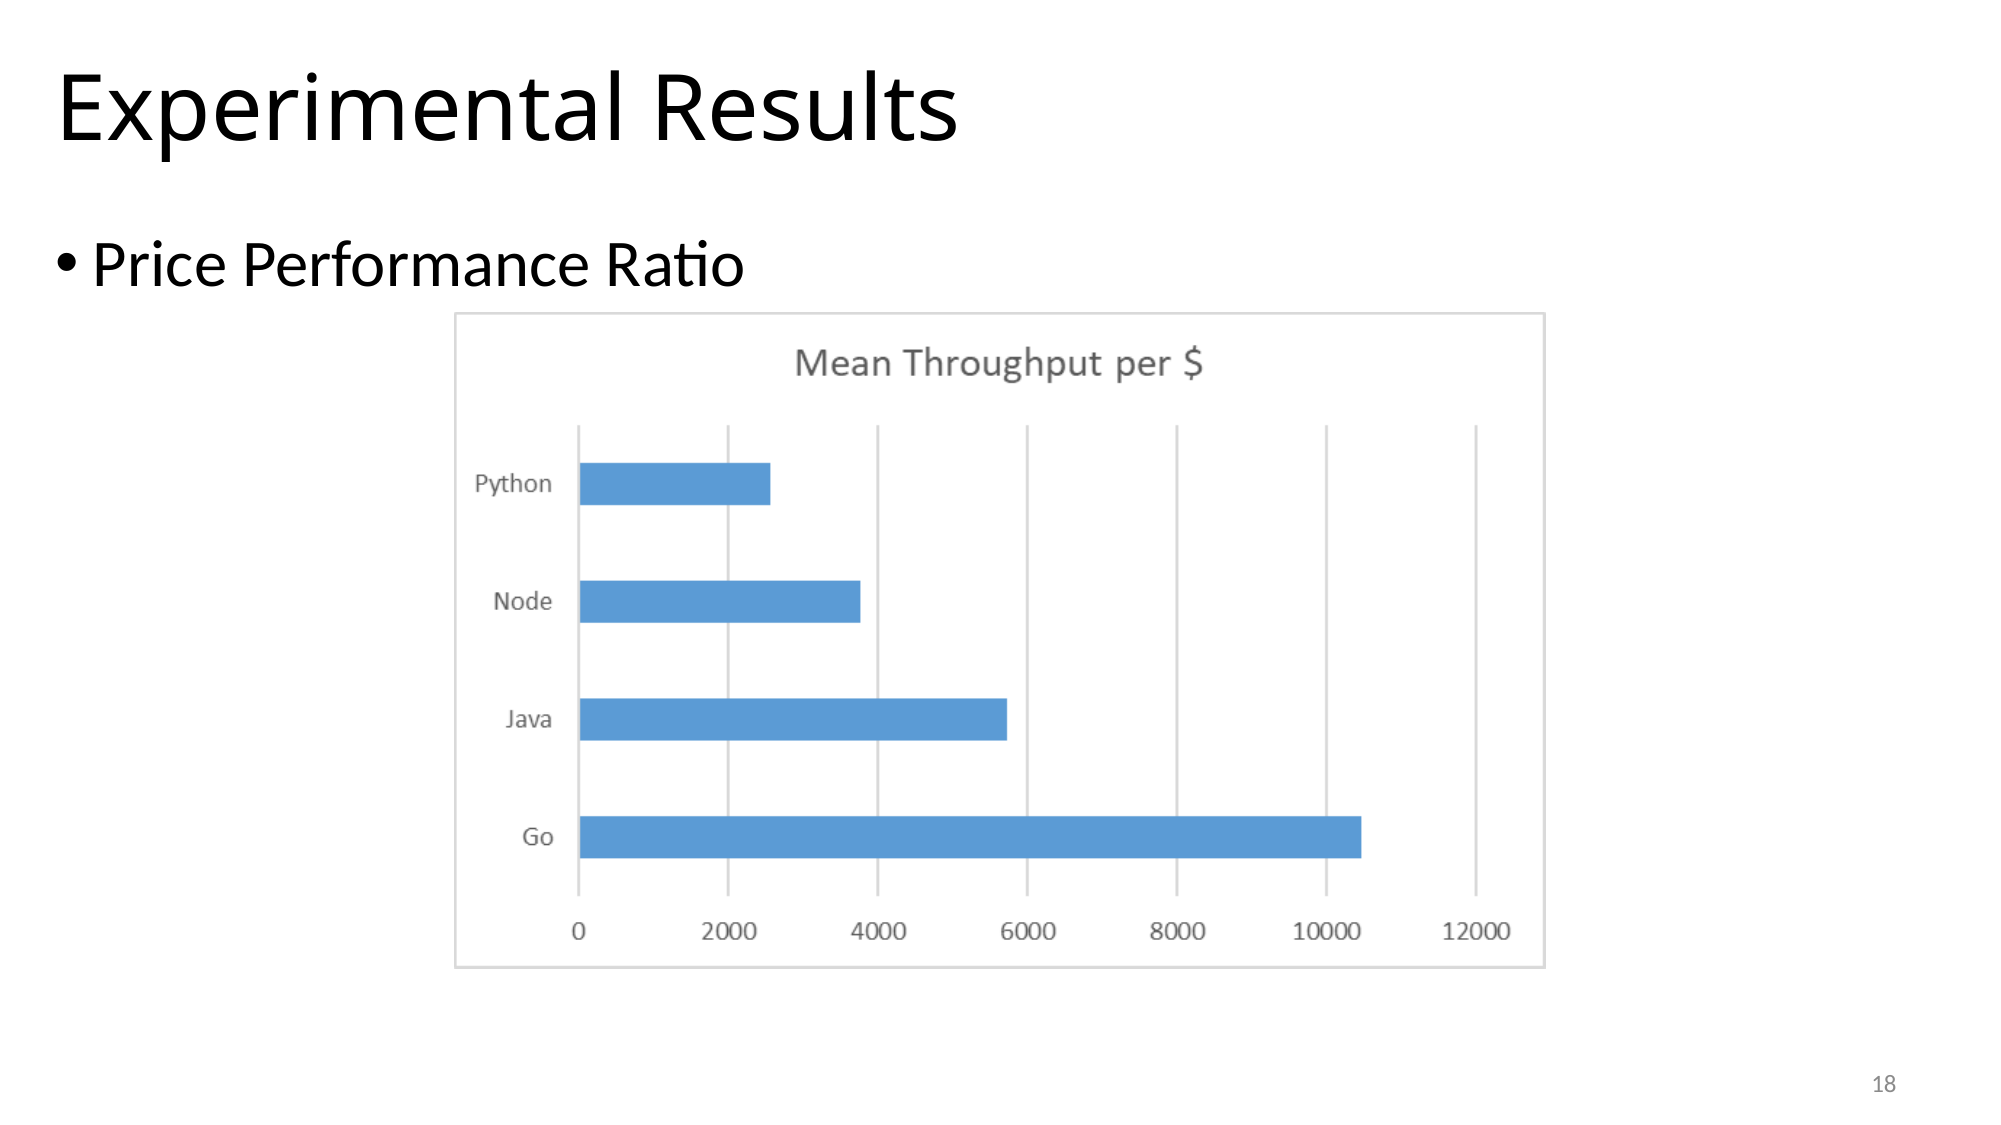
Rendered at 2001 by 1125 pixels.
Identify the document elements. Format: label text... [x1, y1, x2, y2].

list Price Performance Ratio [40, 221, 1955, 1021]
title Experimental Results [40, 35, 1955, 187]
picture [454, 312, 1546, 969]
